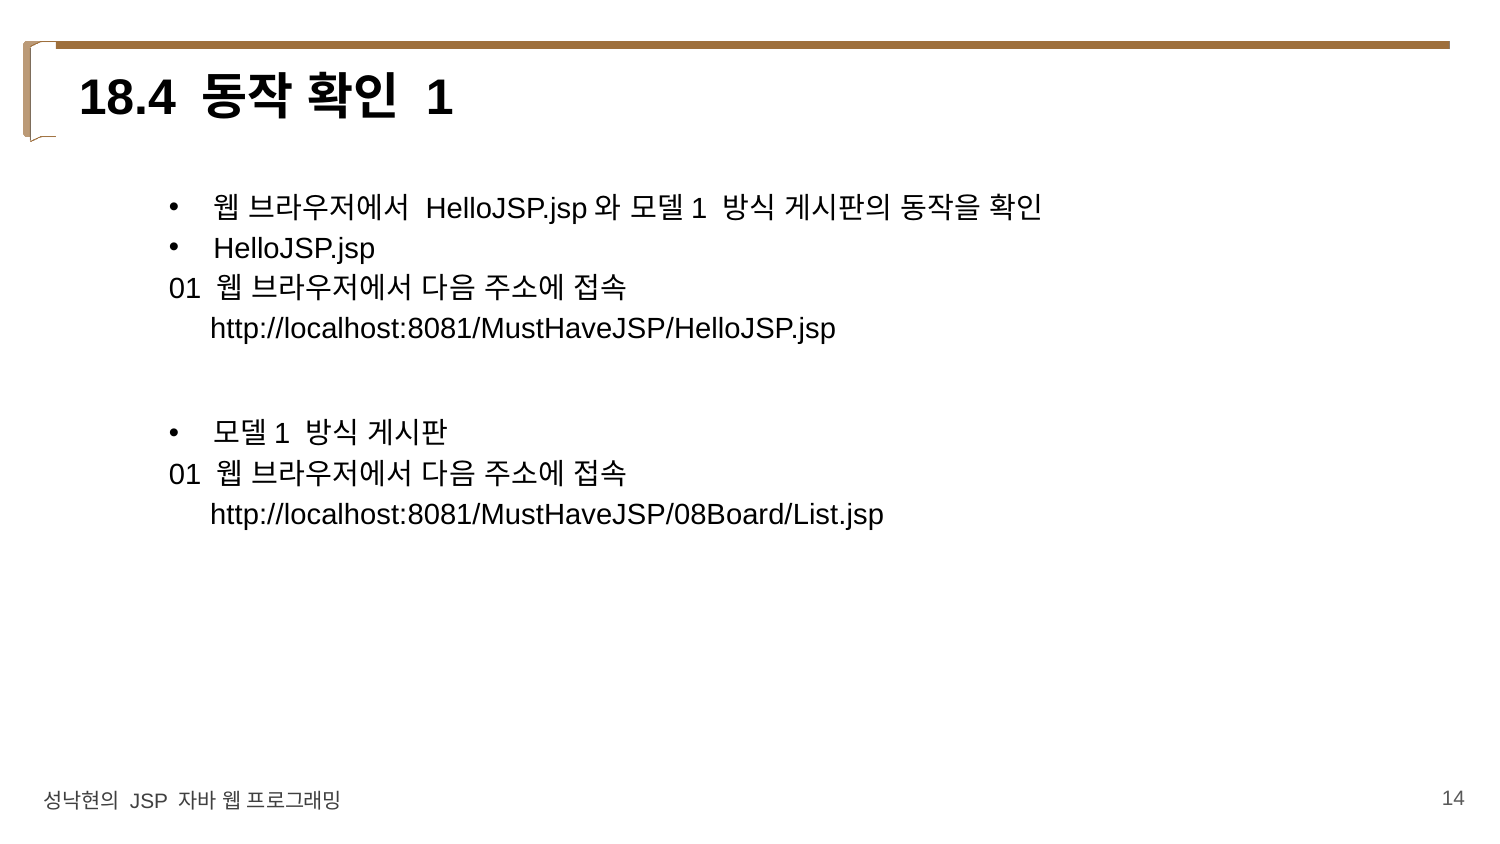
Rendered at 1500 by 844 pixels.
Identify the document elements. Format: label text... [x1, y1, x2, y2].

slide_number 14 [1389, 764, 1480, 830]
picture [8, 24, 1462, 155]
list 웹 브라우저에서 HelloJSP.jsp와 모델1 방식 게시판의 동작을 확인 HelloJSP.jsp 01 웹 브라우저에서 다음 주소에 접속 http://localhost:8081/MustHaveJSP/HelloJSP.jsp 모델1 방식 게시판 01 웹 브라우저에서 다음 주소에 접속 http://localhost:8081/MustHaveJSP/08Board/List.jsp [51, 168, 1449, 750]
